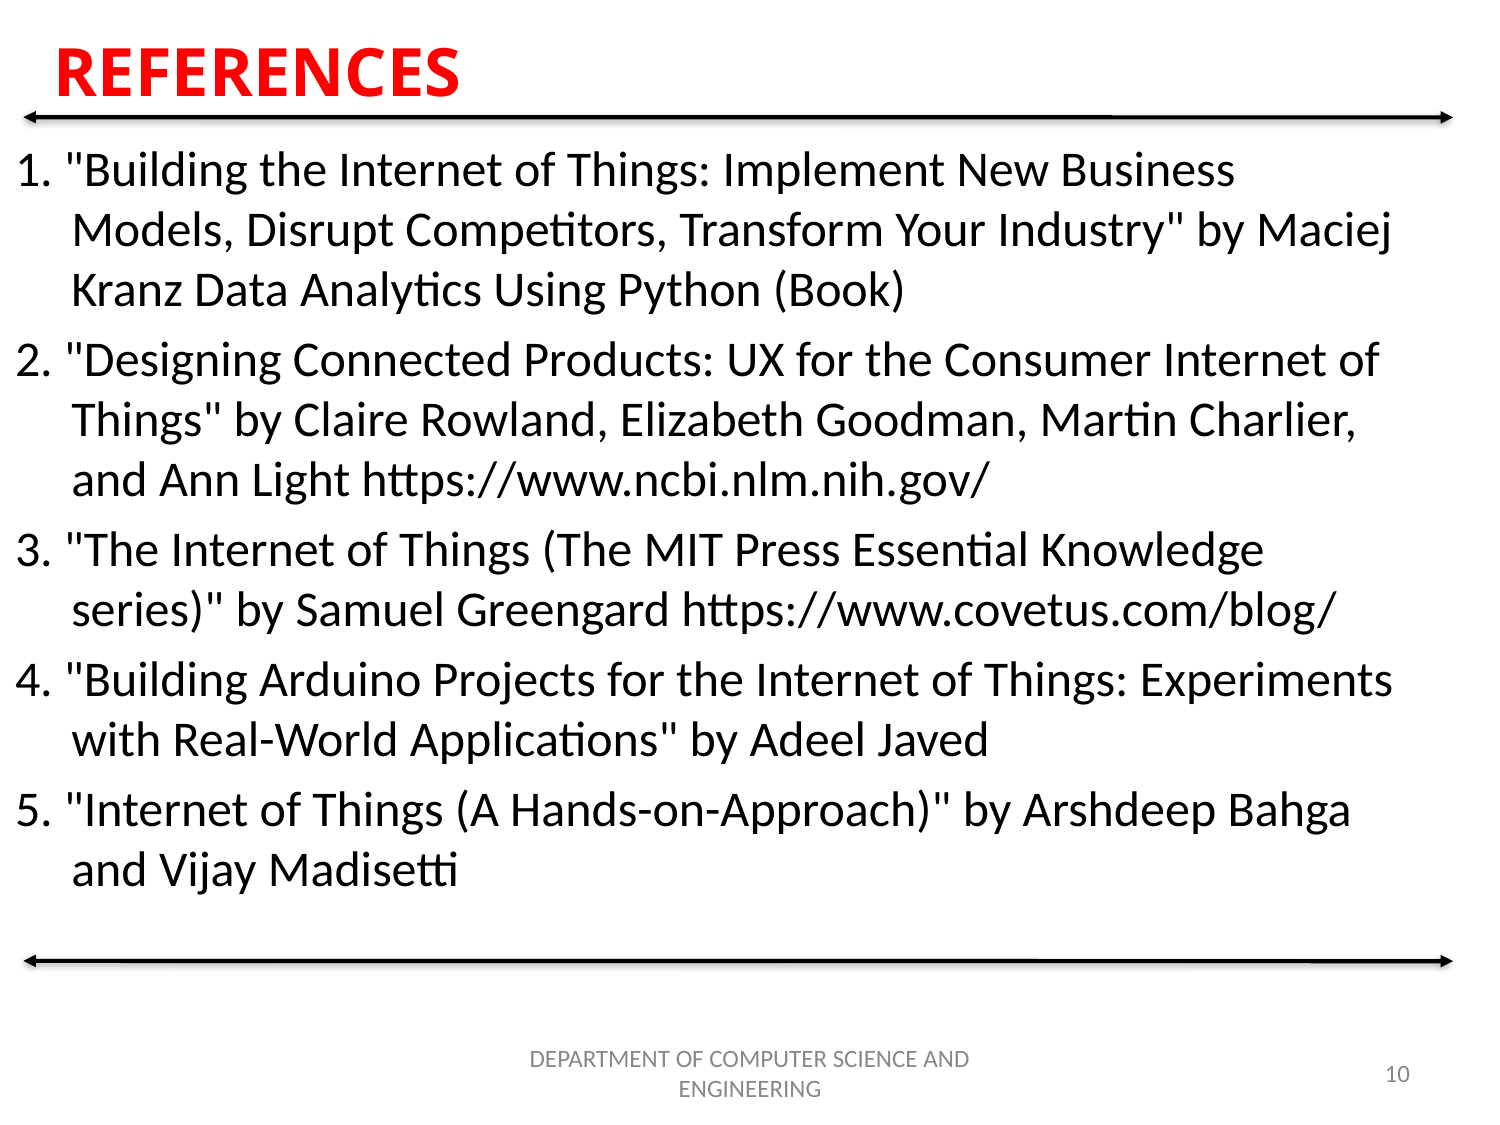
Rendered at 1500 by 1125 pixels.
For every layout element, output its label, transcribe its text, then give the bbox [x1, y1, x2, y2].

footer DEPARTMENT OF COMPUTER SCIENCE AND ENGINEERING [512, 1042, 988, 1103]
title REFERENCES [0, 0, 891, 128]
list 1. "Building the Internet of Things: Implement New Business Models, Disrupt Competitors, Transform Your Industry" by Maciej Kranz Data Analytics Using Python (Book) 2. "Designing Connected Products: UX for the Consumer Internet of Things" by Claire Rowland, Elizabeth Goodman, Martin Charlier, and Ann Light https://www.ncbi.nlm.nih.gov/ 3. "The Internet of Things (The MIT Press Essential Knowledge series)" by Samuel Greengard https://www.covetus.com/blog/ 4. "Building Arduino Projects for the Internet of Things: Experiments with Real-World Applications" by Adeel Javed 5. "Internet of Things (A Hands-on-Approach)" by Arshdeep Bahga and Vijay Madisetti [0, 128, 1418, 982]
slide_number ‹#› [1074, 1042, 1425, 1103]
